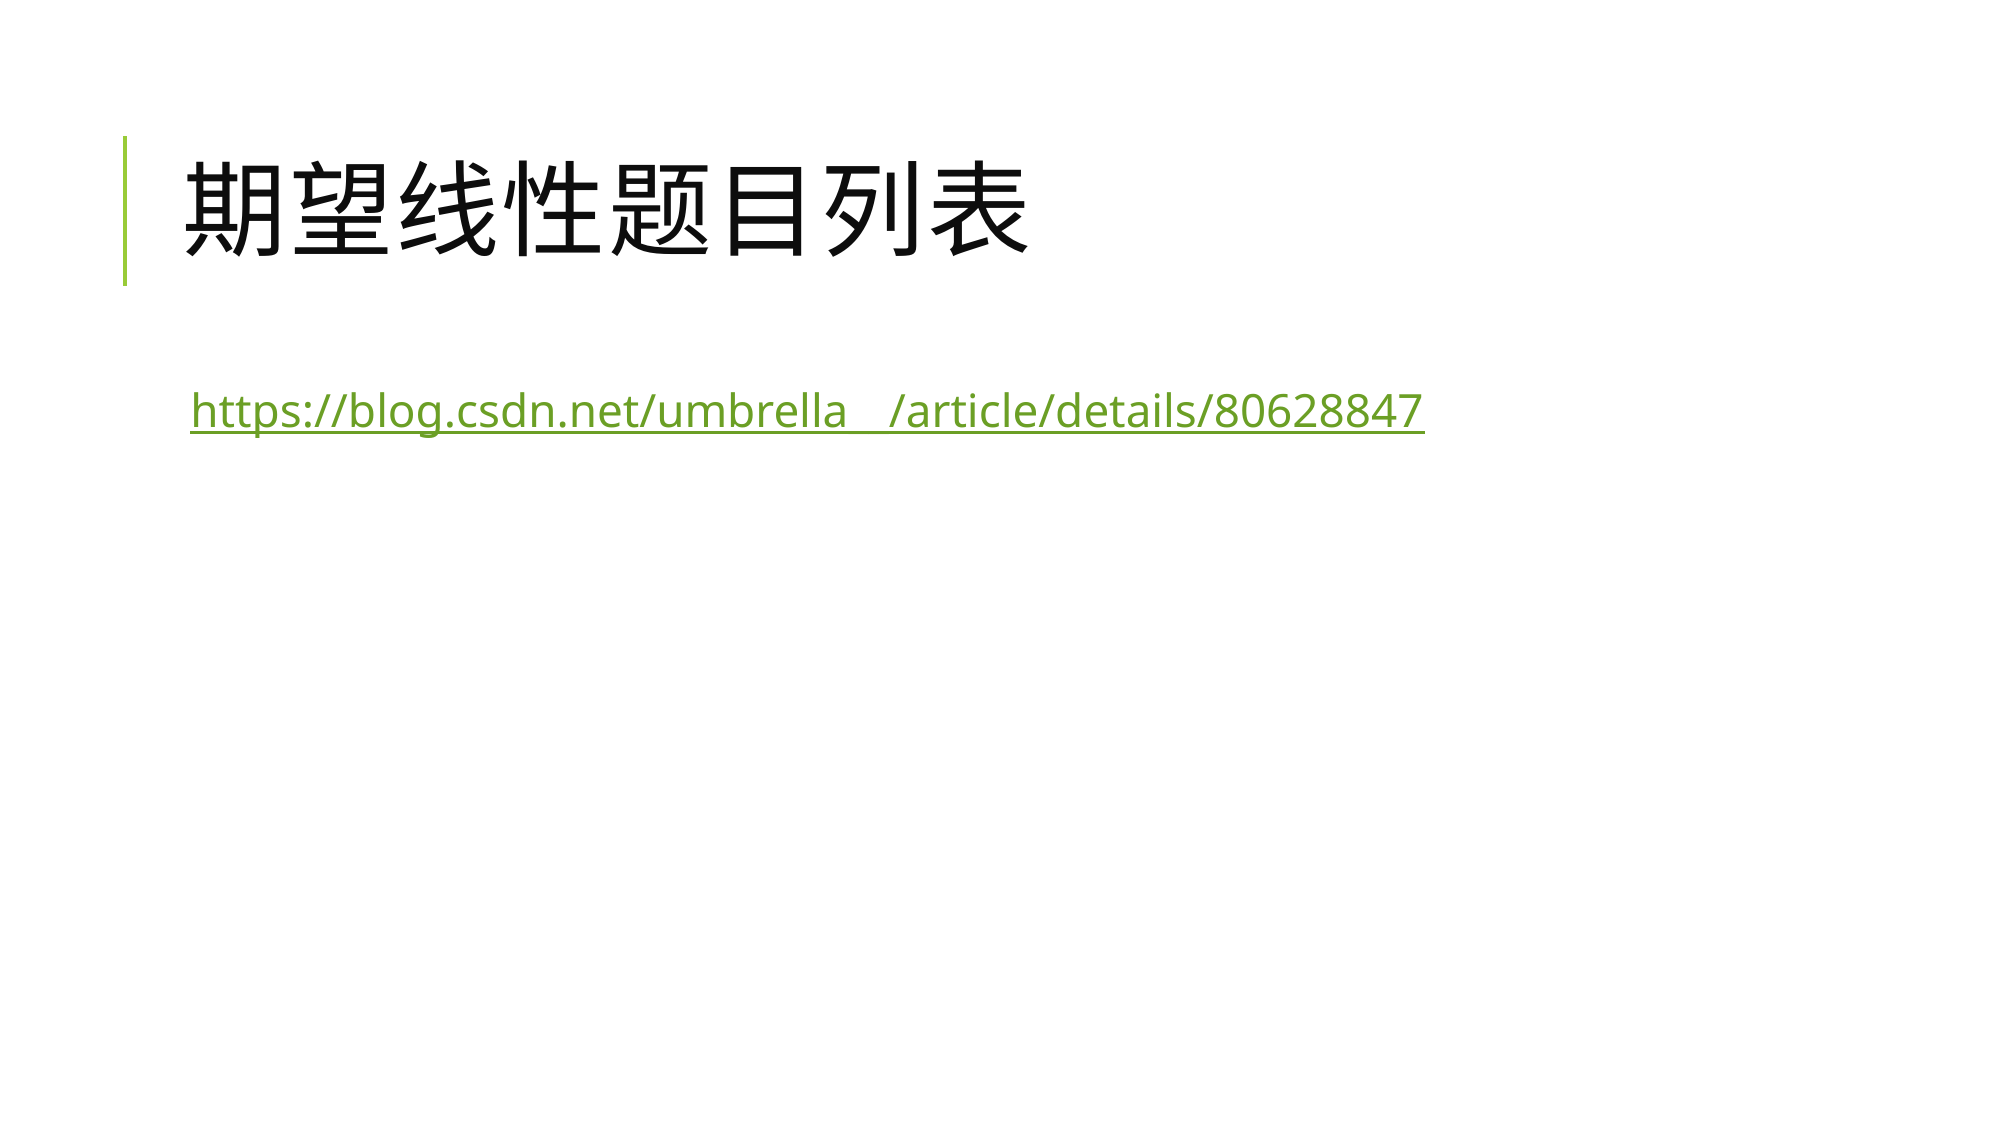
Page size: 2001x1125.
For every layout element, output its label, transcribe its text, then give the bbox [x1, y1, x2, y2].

list https://blog.csdn.net/umbrella__/article/details/80628847 [168, 375, 1763, 1035]
title 期望线性题目列表 [168, 96, 1763, 342]
